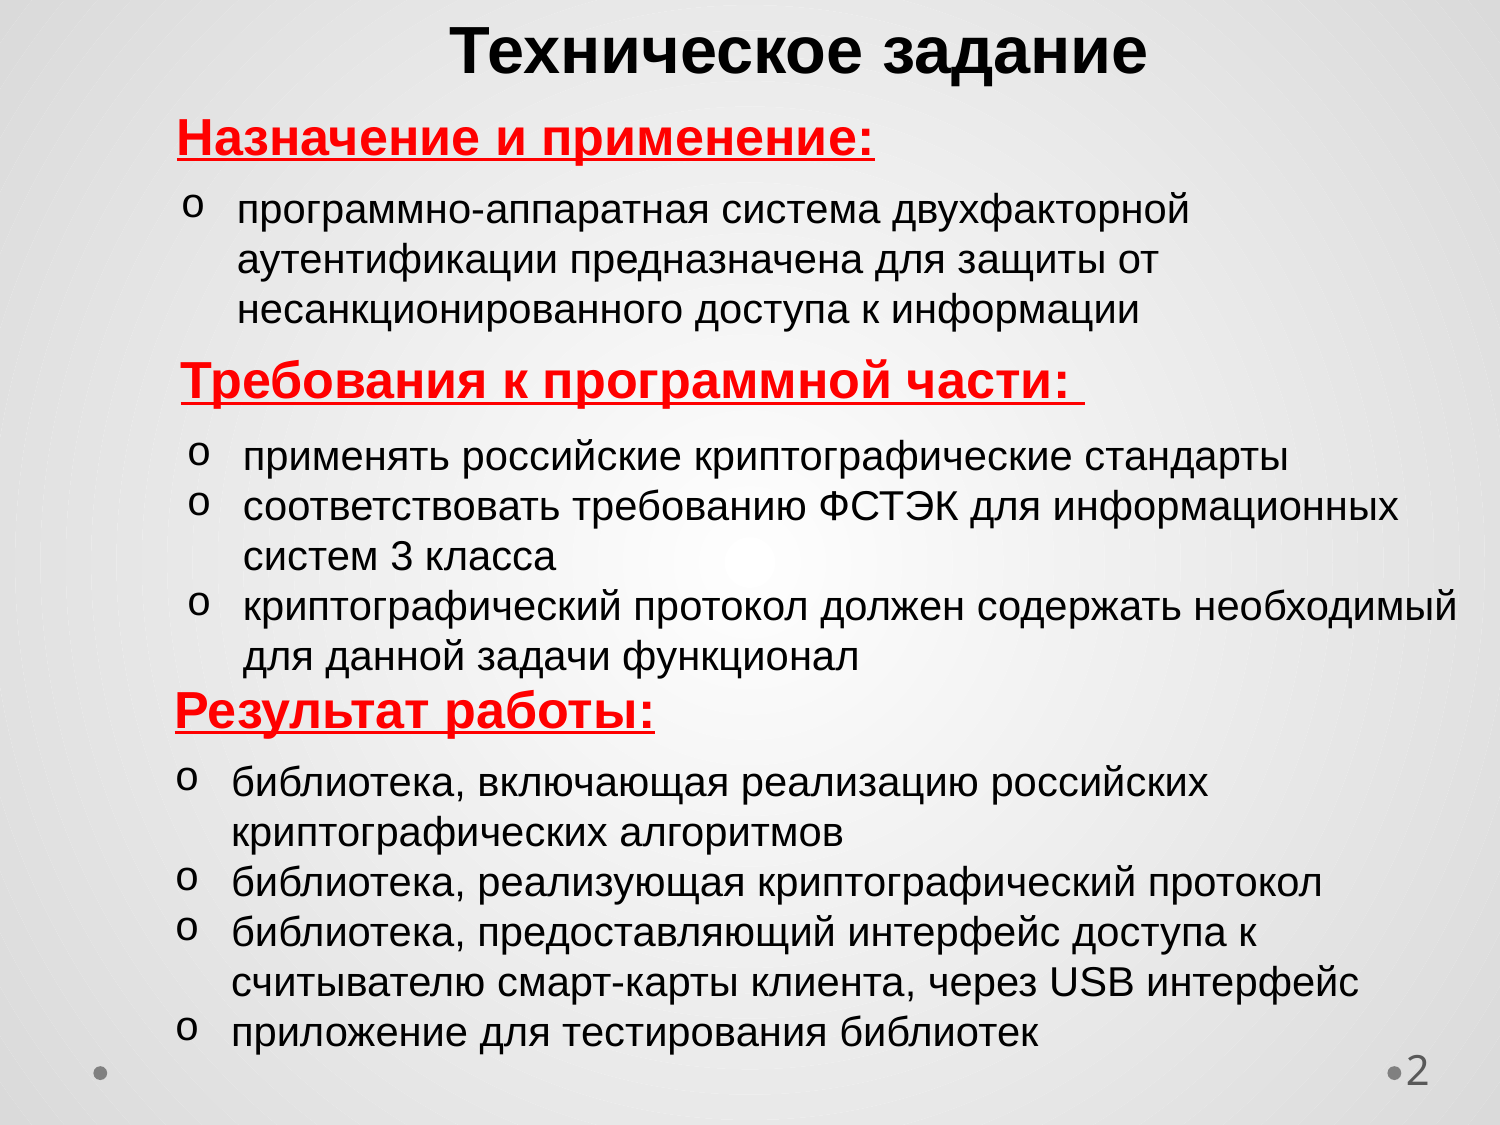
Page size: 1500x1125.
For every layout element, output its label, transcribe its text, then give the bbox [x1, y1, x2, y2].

text_box Результат работы: [159, 668, 999, 746]
slide_number 2 [1401, 1042, 1494, 1103]
text_box Назначение и применение: [162, 95, 1001, 174]
text_box Требования к программной части: [165, 339, 1305, 417]
text_box библиотека, включающая реализацию российских криптографических алгоритмов библиотека, реализующая криптографический протокол библиотека, предоставляющий интерфейс доступа к считывателю смарт-карты клиента, через USB интерфейс приложение для тестирования библиотек [159, 746, 1488, 1062]
text_box применять российские криптографические стандарты соответствовать требованию ФСТЭК для информационных систем 3 класса криптографический протокол должен содержать необходимый для данной задачи функционал [171, 421, 1496, 687]
text_box программно-аппаратная система двухфакторной аутентификации предназначена для защиты от несанкционированного доступа к информации [165, 174, 1491, 340]
text_box Техническое задание [285, 0, 1314, 95]
